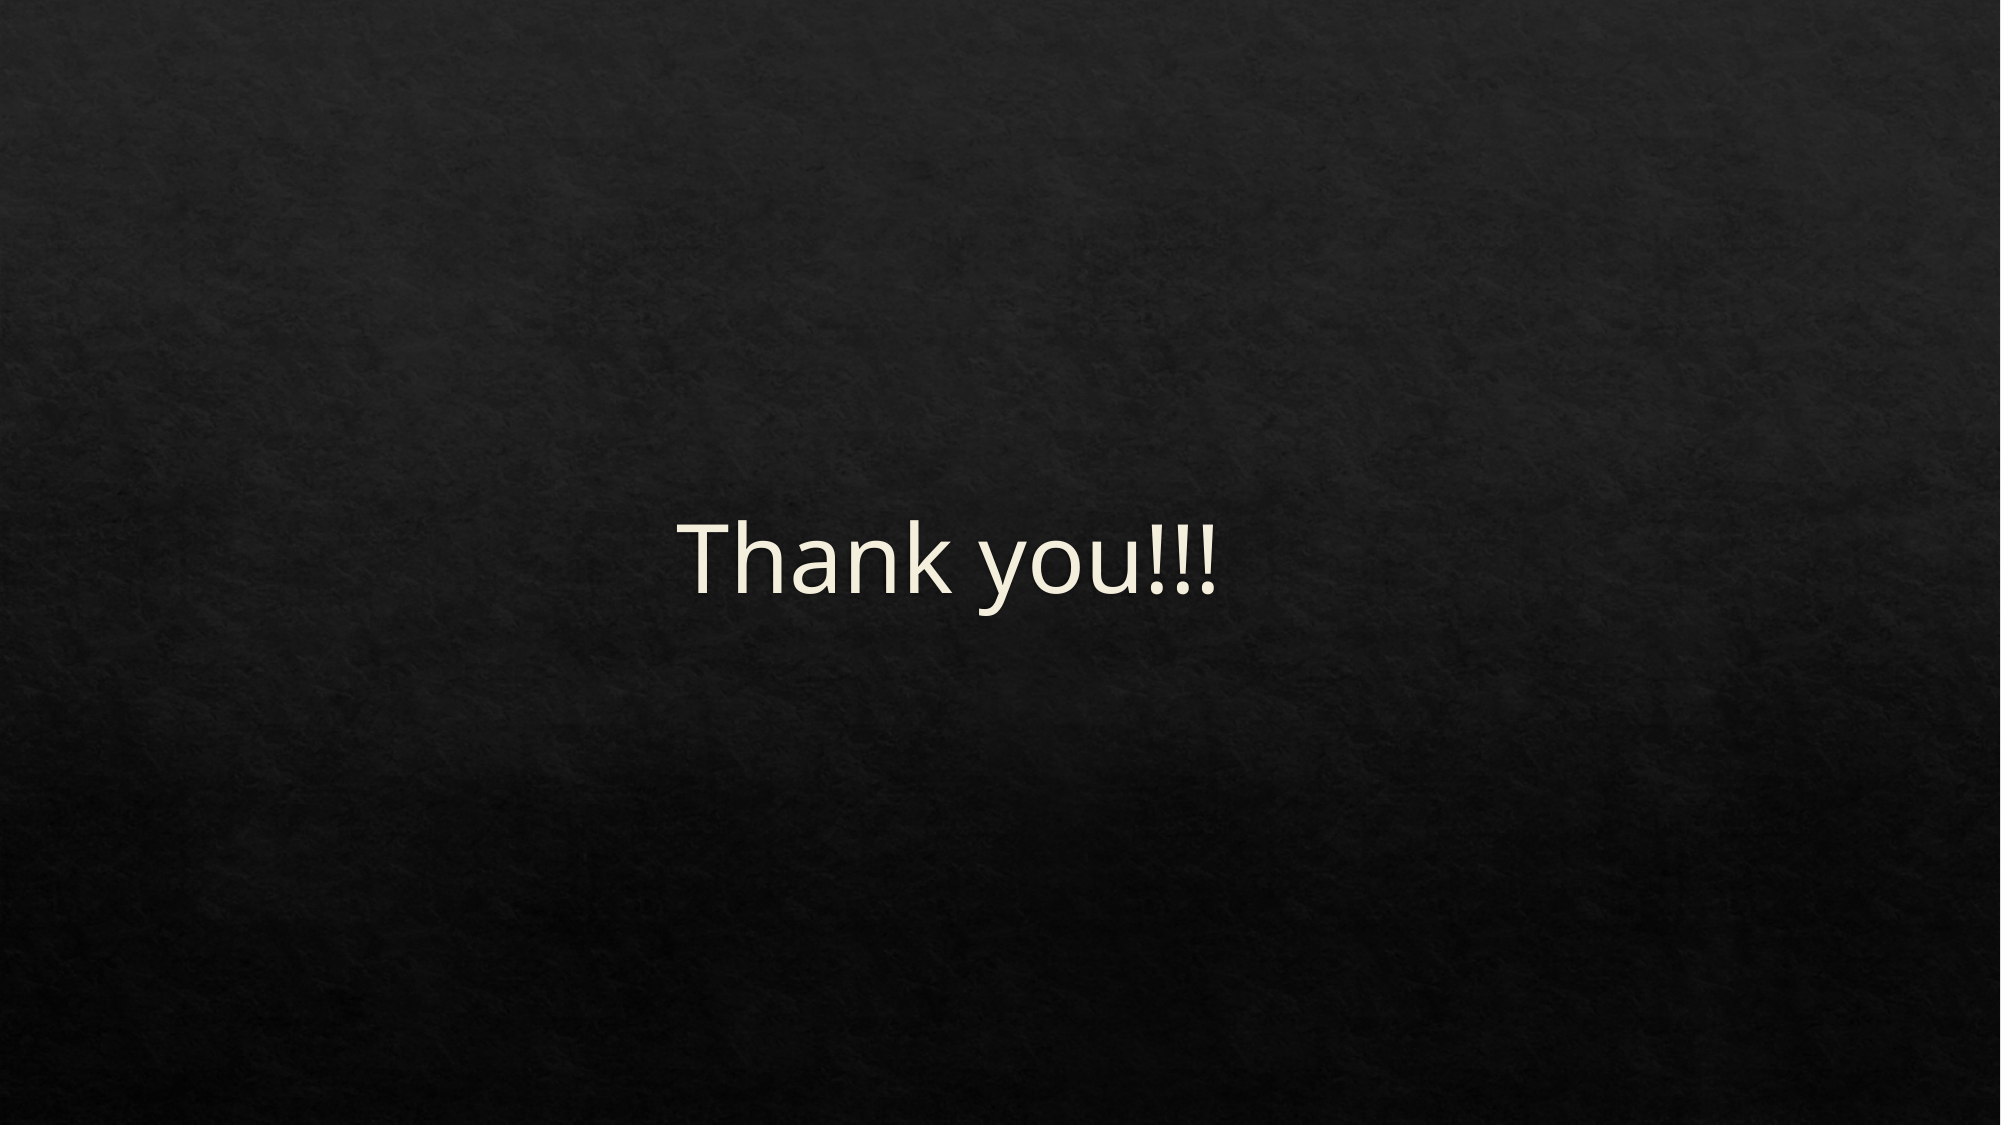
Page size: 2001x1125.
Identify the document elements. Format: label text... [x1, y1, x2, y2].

title Thank you!!! [471, 459, 1453, 666]
